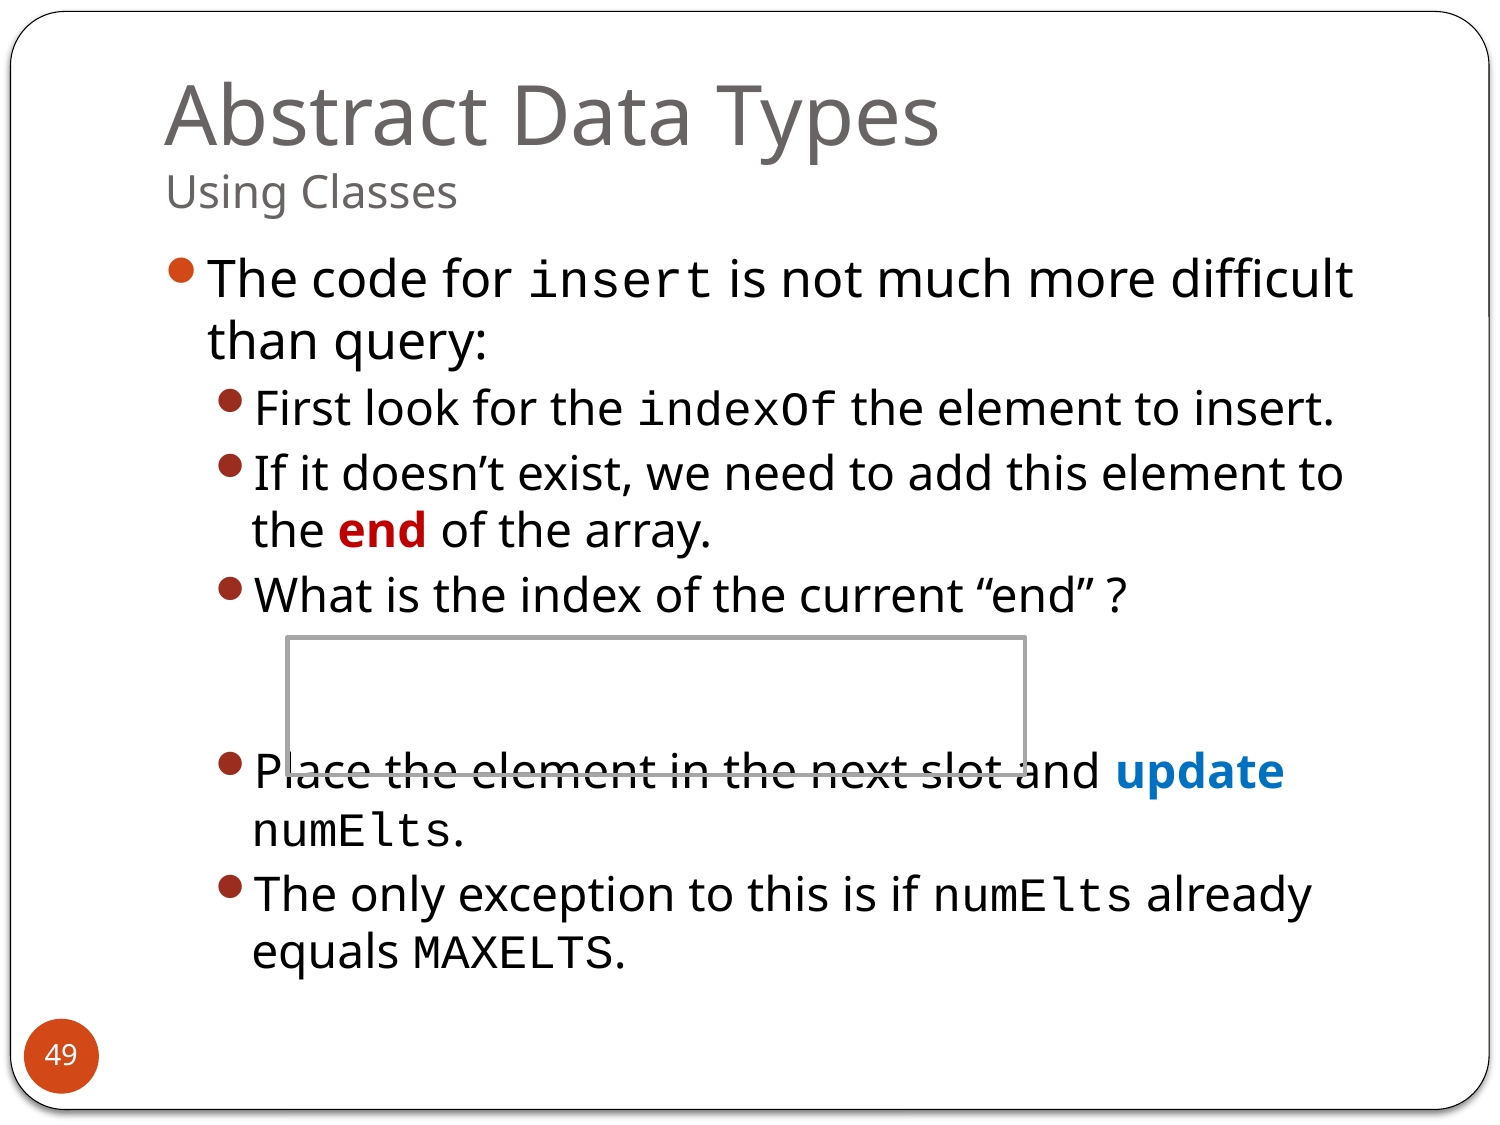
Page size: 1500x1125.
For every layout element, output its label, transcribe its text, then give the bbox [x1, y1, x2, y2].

list The code for insert is not much more difficult than query: First look for the indexOf the element to insert. If it doesn’t exist, we need to add this element to the end of the array. What is the index of the current “end” ? Place the element in the next slot and update numElts. The only exception to this is if numElts already equals MAXELTS. [150, 237, 1425, 988]
title Abstract Data Types Using Classes [150, 45, 1425, 233]
text_box [286, 636, 1026, 776]
slide_number 49 [23, 1018, 99, 1094]
